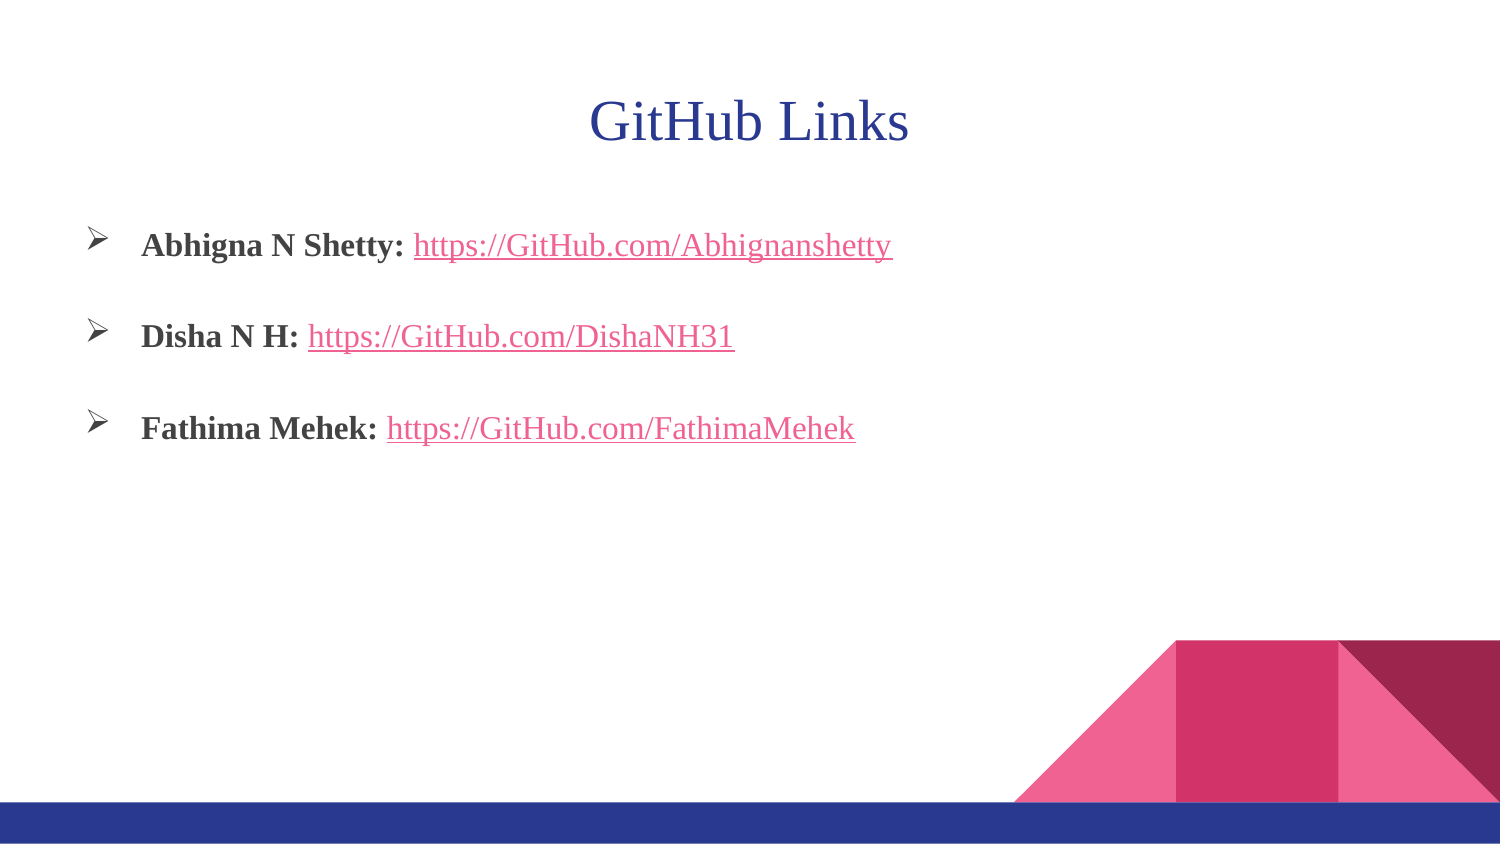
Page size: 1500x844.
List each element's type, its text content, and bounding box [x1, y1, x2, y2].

title GitHub Links [51, 67, 1449, 167]
list Abhigna N Shetty: https://GitHub.com/Abhignanshetty Disha N H: https://GitHub.com/DishaNH31 Fathima Mehek: https://GitHub.com/FathimaMehek [51, 201, 1449, 750]
